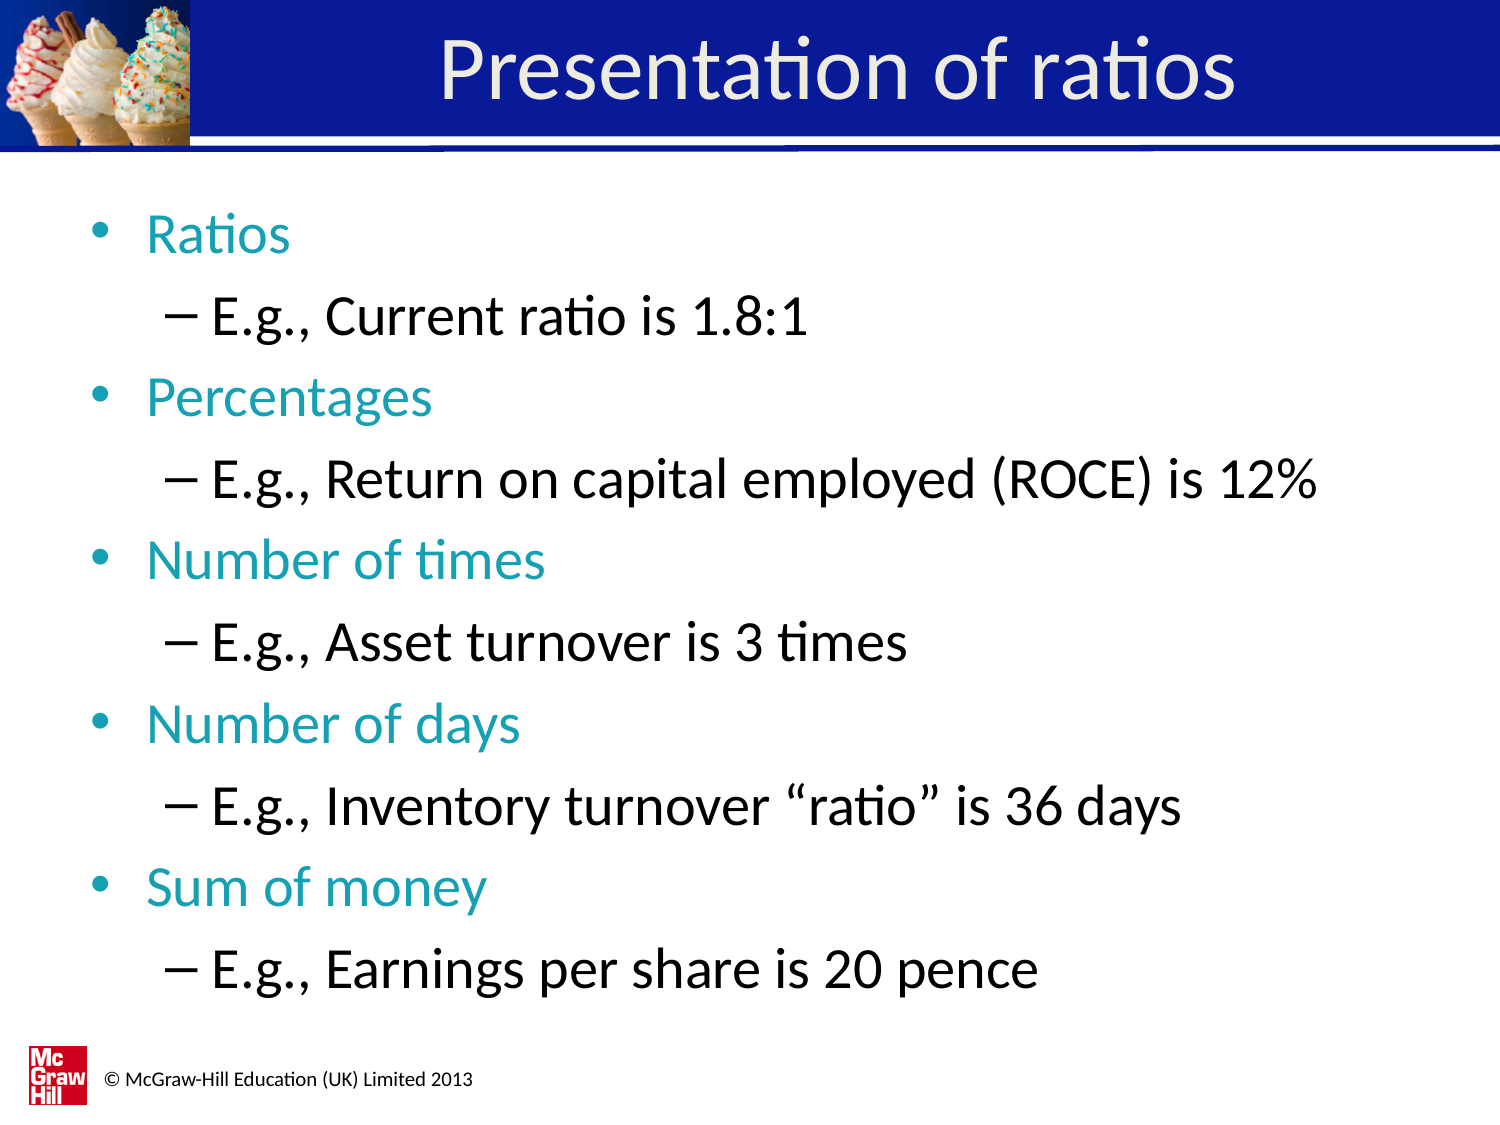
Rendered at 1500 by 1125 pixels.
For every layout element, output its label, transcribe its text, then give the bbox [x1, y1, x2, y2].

title Presentation of ratios [218, 0, 1459, 126]
list Ratios E.g., Current ratio is 1.8:1 Percentages E.g., Return on capital employed (ROCE) is 12% Number of times E.g., Asset turnover is 3 times Number of days E.g., Inventory turnover “ratio” is 36 days Sum of money E.g., Earnings per share is 20 pence [75, 187, 1425, 1005]
picture [29, 1046, 87, 1105]
picture [0, 0, 190, 145]
